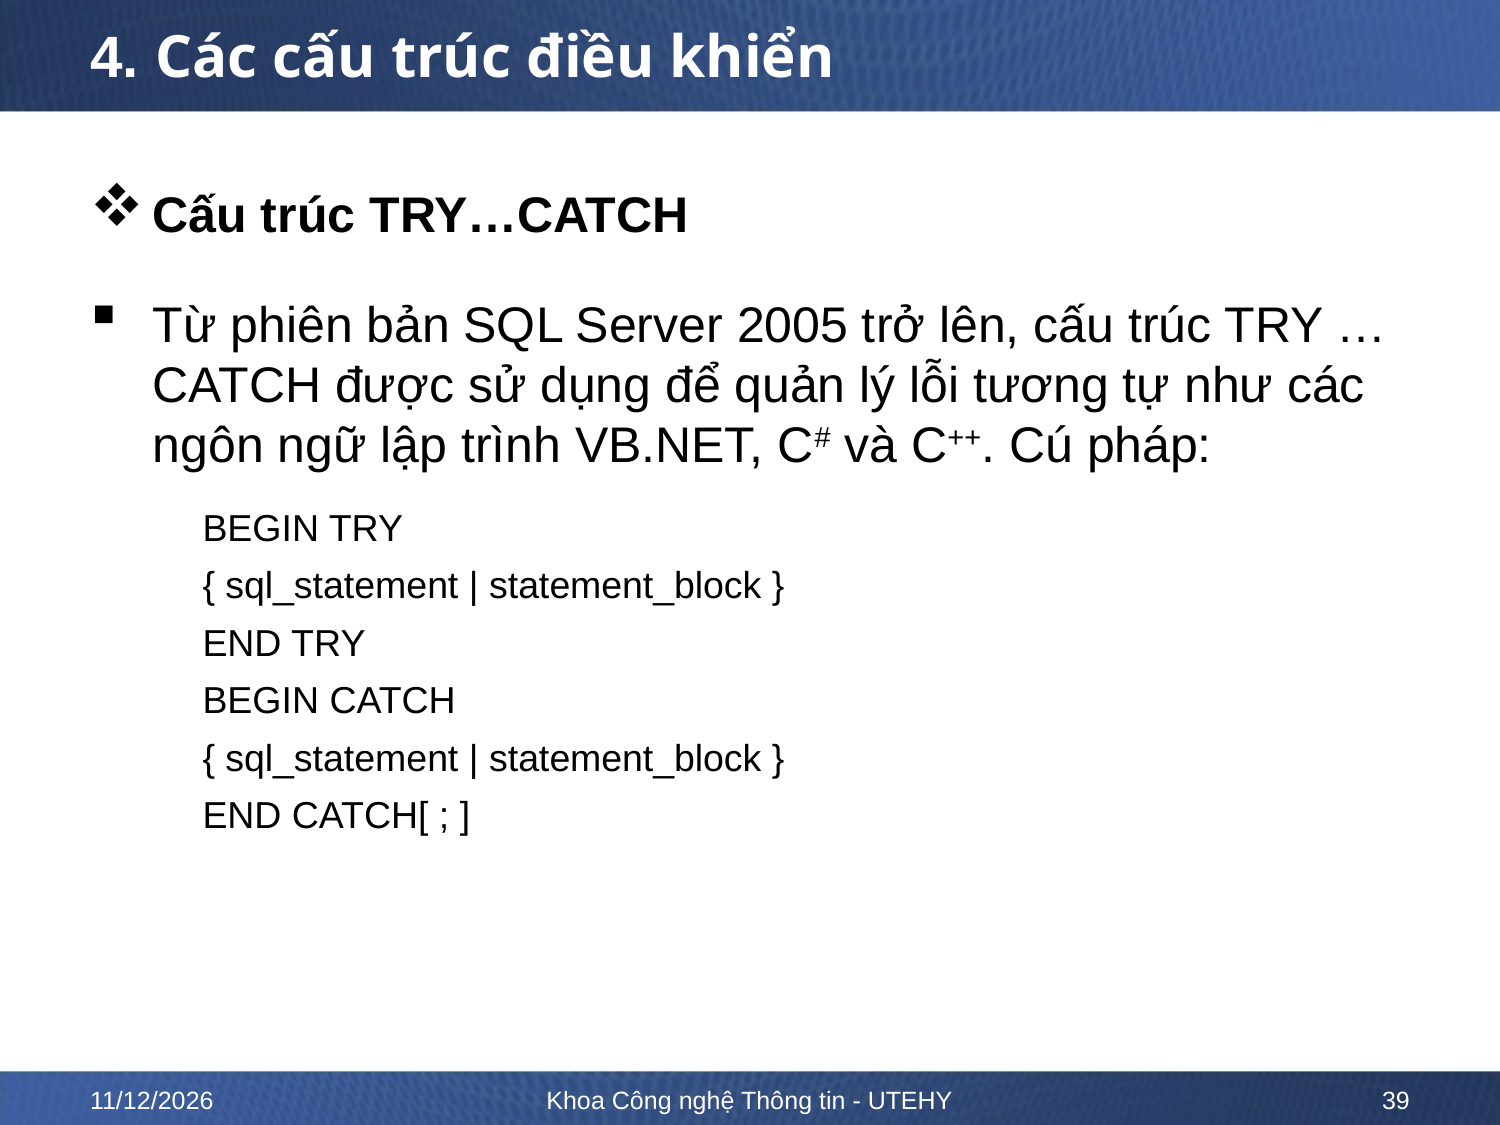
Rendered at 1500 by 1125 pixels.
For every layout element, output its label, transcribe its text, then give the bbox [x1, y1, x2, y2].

footer Khoa Công nghệ Thông tin - UTEHY [512, 1069, 988, 1125]
picture [0, 0, 1500, 1125]
slide_number 39 [1074, 1069, 1425, 1125]
list Cấu trúc TRY…CATCH Từ phiên bản SQL Server 2005 trở lên, cấu trúc TRY … CATCH được sử dụng để quản lý lỗi tương tự như các ngôn ngữ lập trình VB.NET, C# và C++. Cú pháp: BEGIN TRY { sql_statement | statement_block } END TRY BEGIN CATCH { sql_statement | statement_block } END CATCH[ ; ] [75, 174, 1425, 1025]
title 4. Các cấu trúc điều khiển [75, 4, 1425, 105]
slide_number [75, 1069, 425, 1125]
